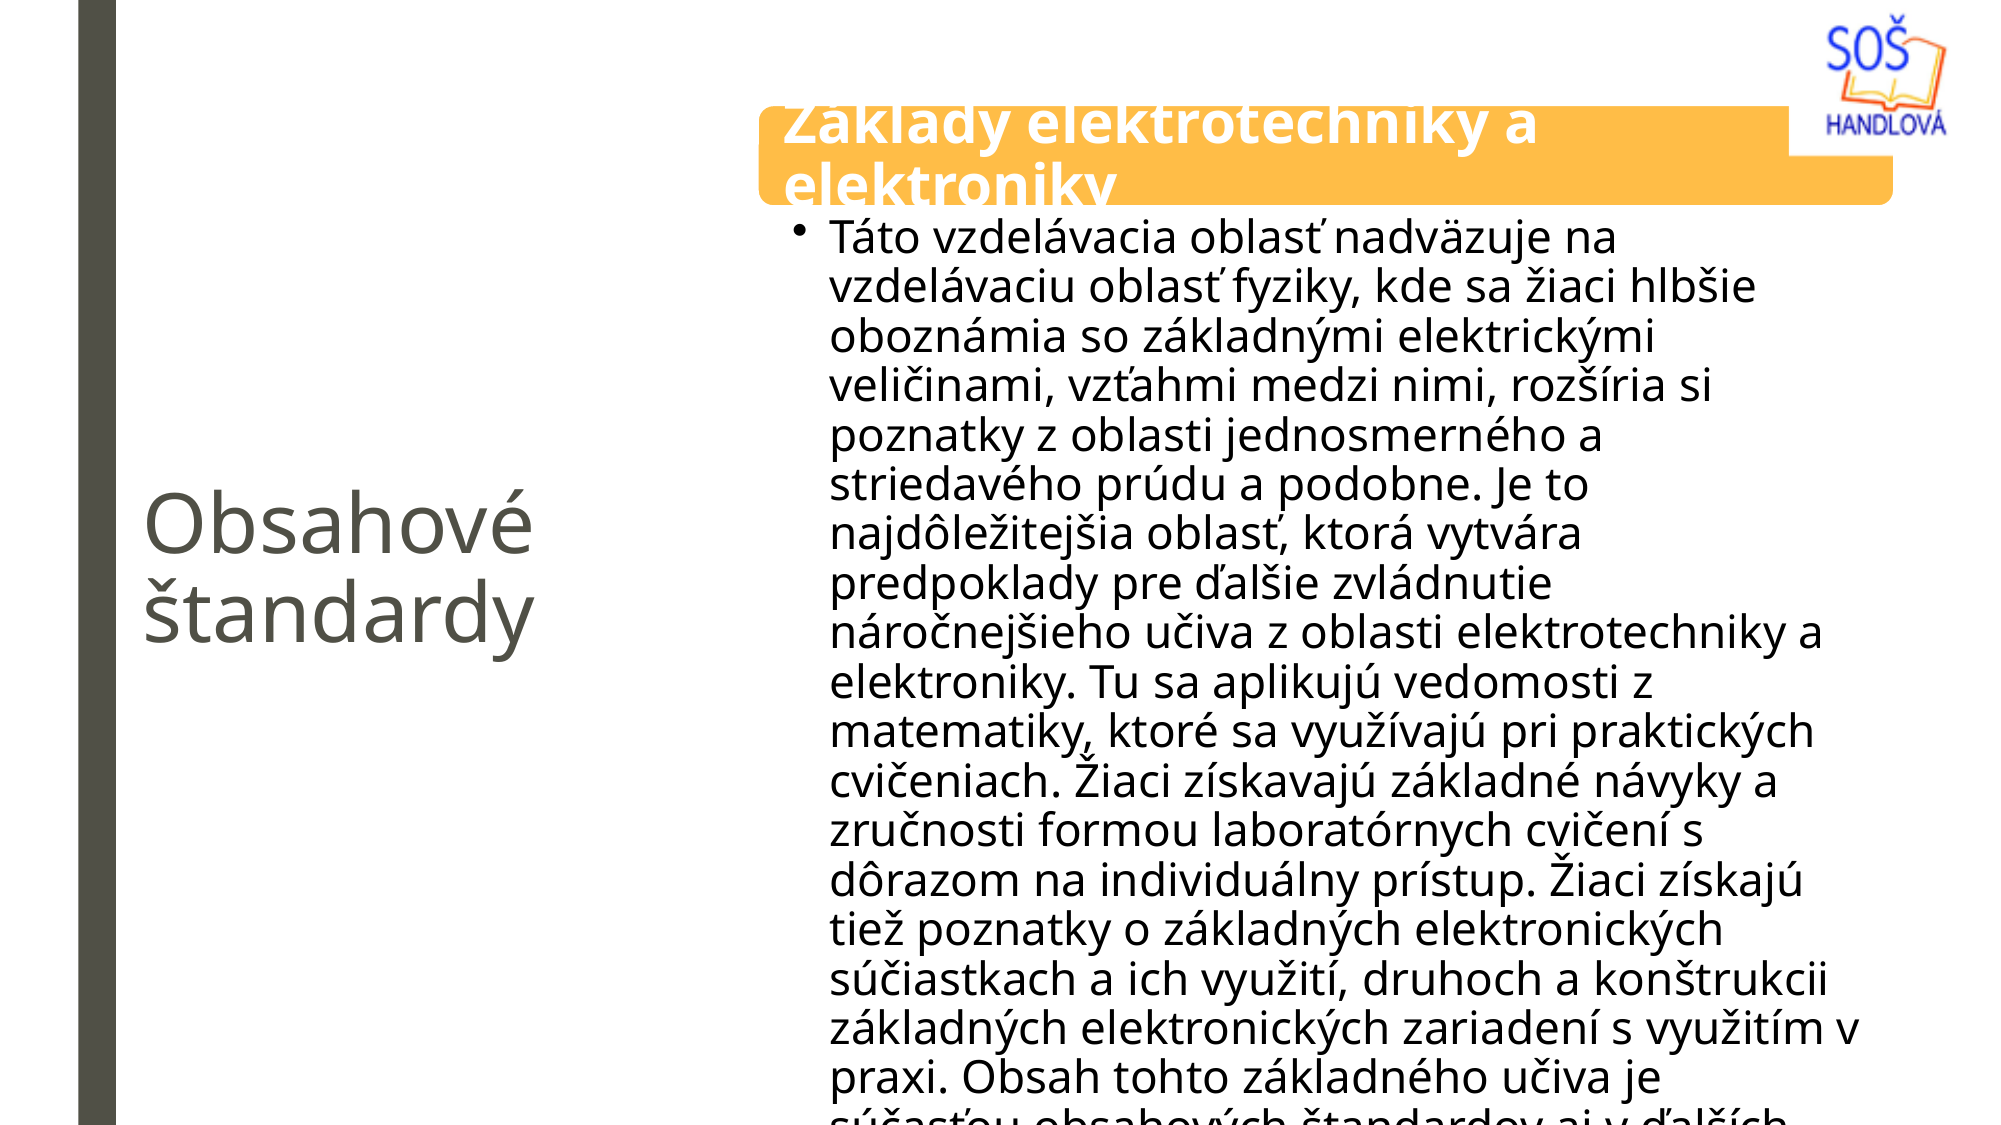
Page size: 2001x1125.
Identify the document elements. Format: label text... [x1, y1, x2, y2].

title Obsahové štandardy [127, 96, 701, 1046]
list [755, 89, 1896, 1040]
picture [1788, 0, 2000, 167]
